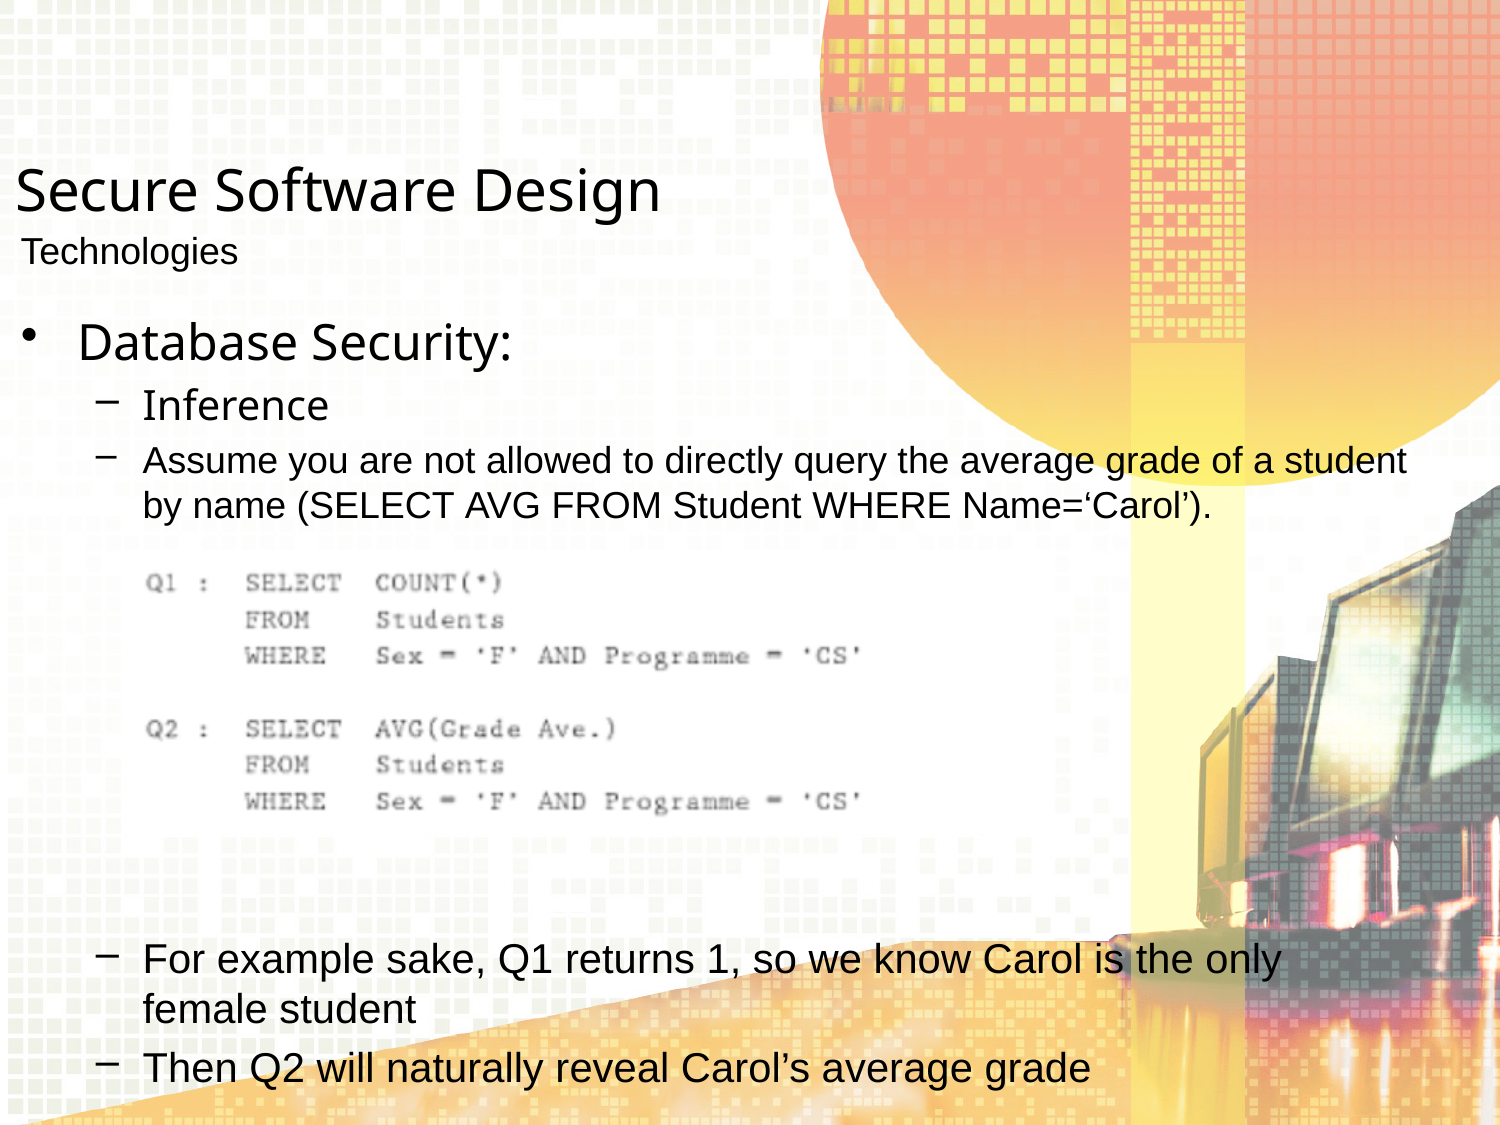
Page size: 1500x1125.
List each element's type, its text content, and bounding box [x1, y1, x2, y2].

text_box Technologies [5, 219, 869, 280]
picture [123, 550, 1054, 834]
list Database Security: Inference Assume you are not allowed to directly query the average grade of a student by name (SELECT AVG FROM Student WHERE Name=‘Carol’). For example sake, Q1 returns 1, so we know Carol is the only female student Then Q2 will naturally reveal Carol’s average grade [5, 302, 1424, 847]
text_box Secure Software Design [0, 113, 1038, 264]
